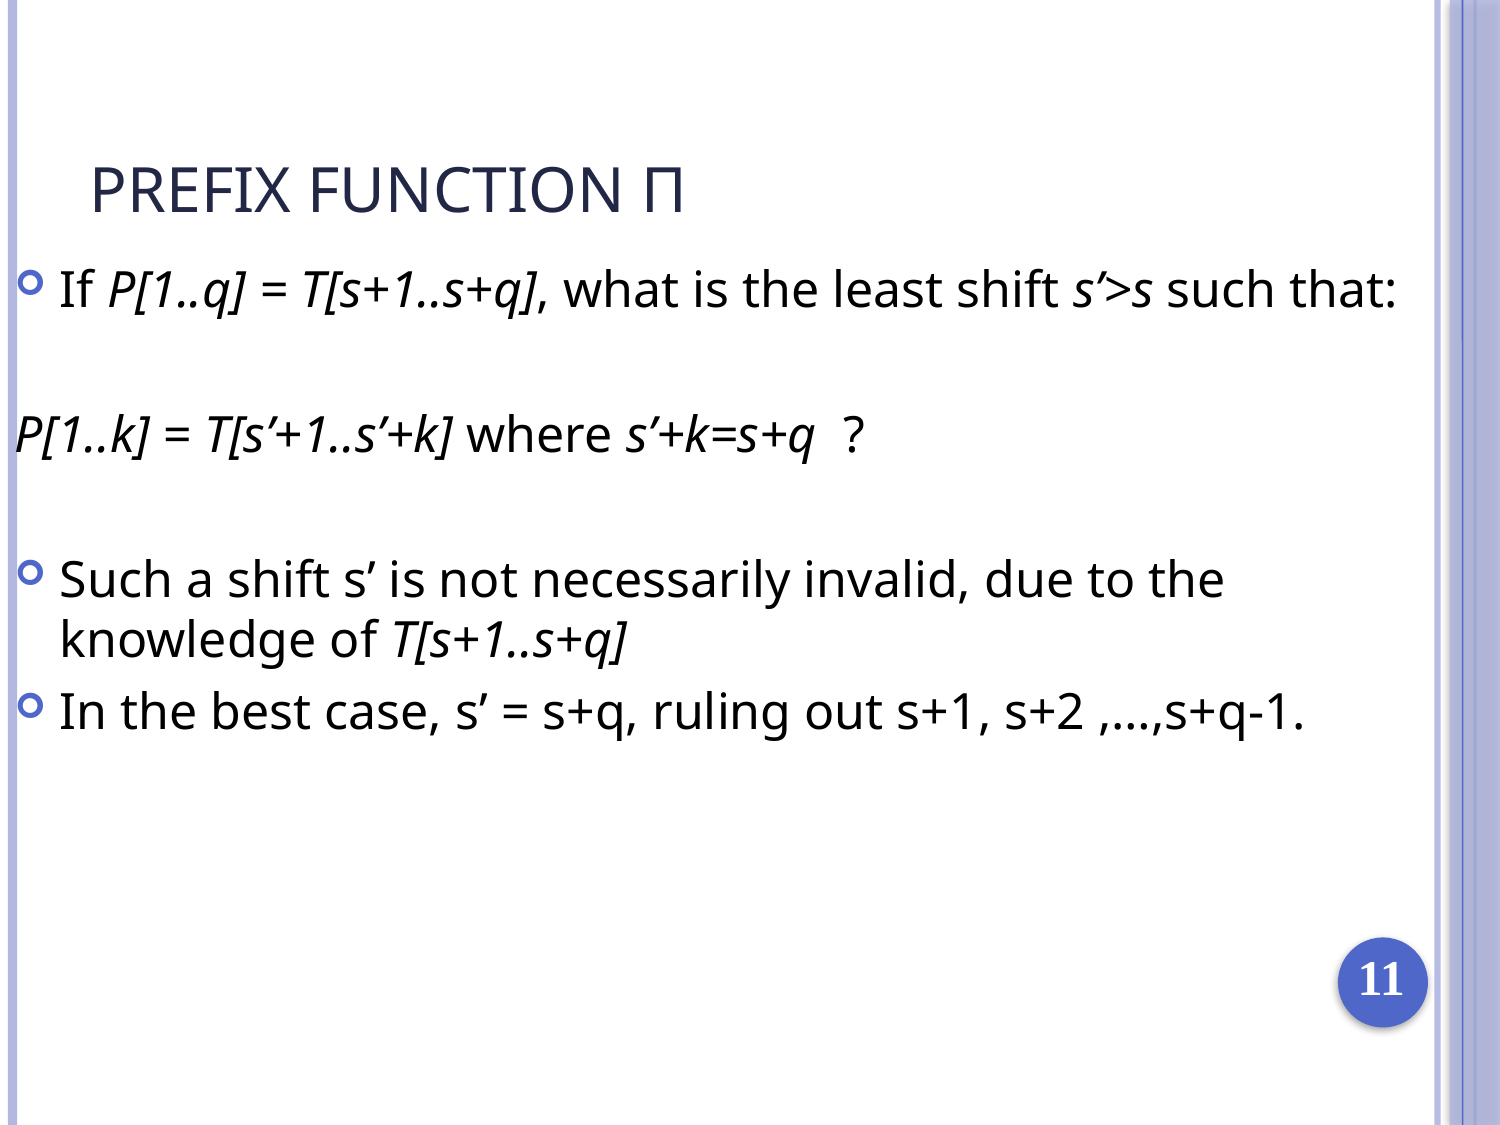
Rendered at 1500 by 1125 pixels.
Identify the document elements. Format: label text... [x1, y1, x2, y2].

title Prefix Function π [75, 45, 1300, 233]
list If P[1..q] = T[s+1..s+q], what is the least shift s’>s such that: P[1..k] = T[s’+1..s’+k] where s’+k=s+q ? Such a shift s’ is not necessarily invalid, due to the knowledge of T[s+1..s+q] In the best case, s’ = s+q, ruling out s+1, s+2 ,…,s+q-1. [0, 249, 1500, 1125]
